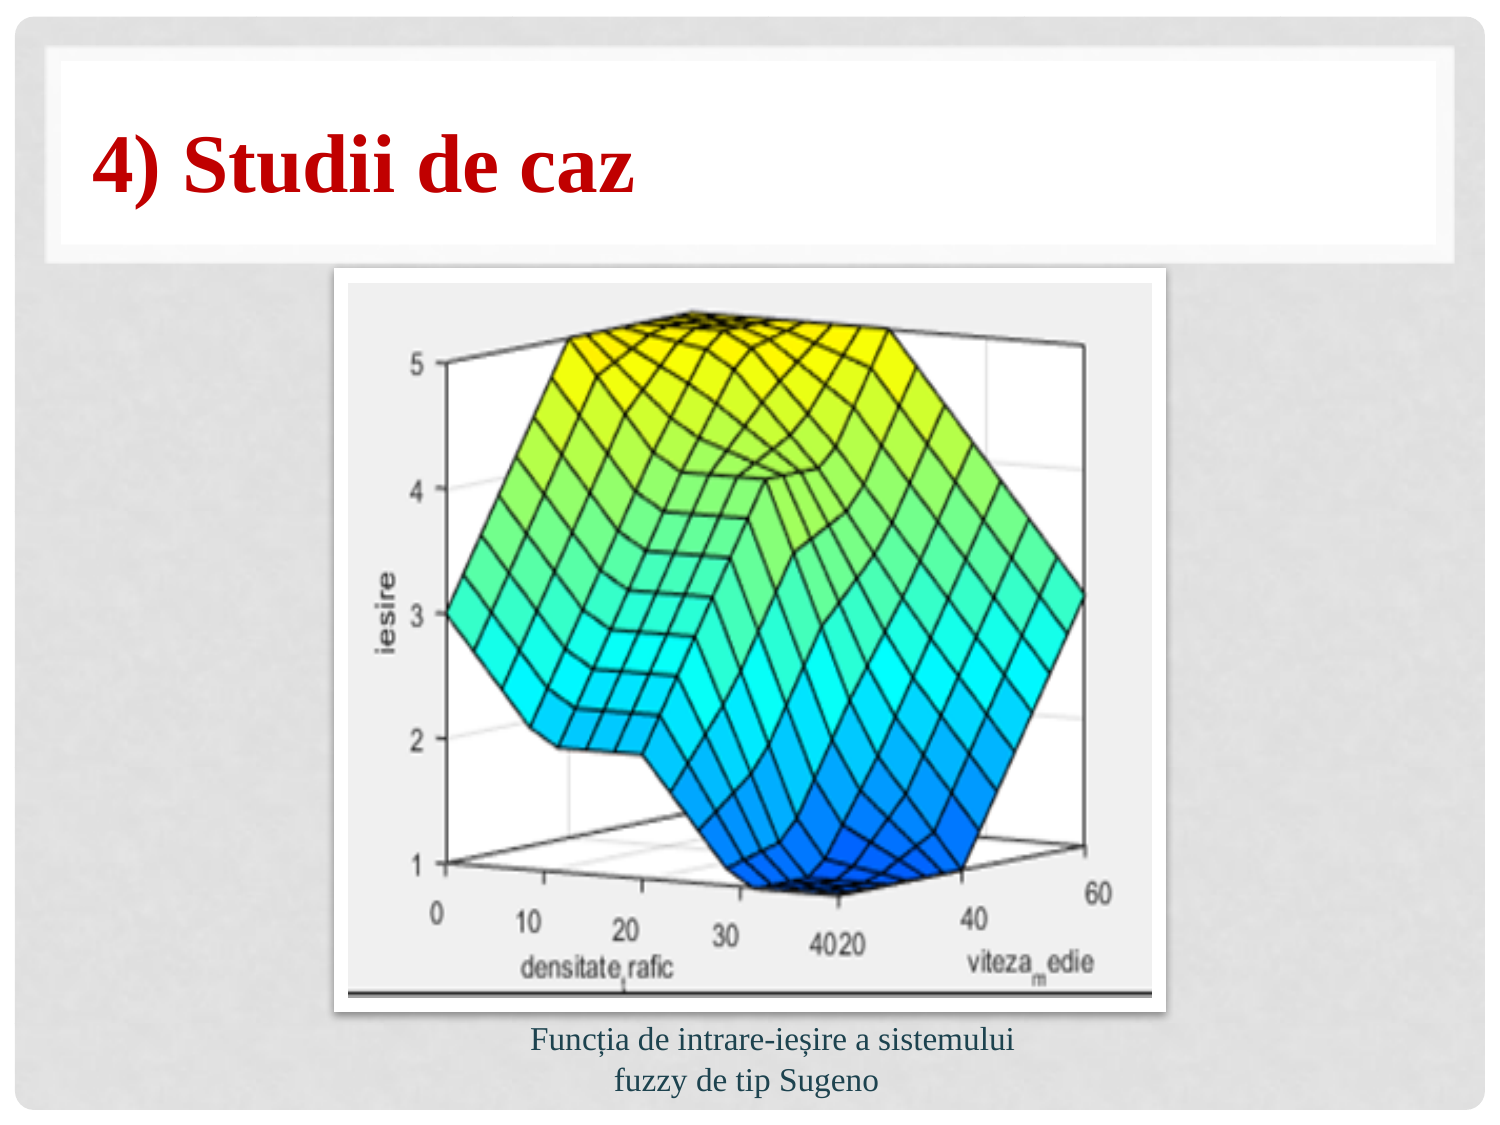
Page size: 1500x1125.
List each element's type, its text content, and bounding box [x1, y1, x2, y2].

text_box 4) Studii de caz [77, 101, 1366, 217]
text_box Funcția de intrare-ieșire a sistemului fuzzy de tip Sugeno [427, 1001, 1066, 1106]
picture [348, 282, 1152, 998]
